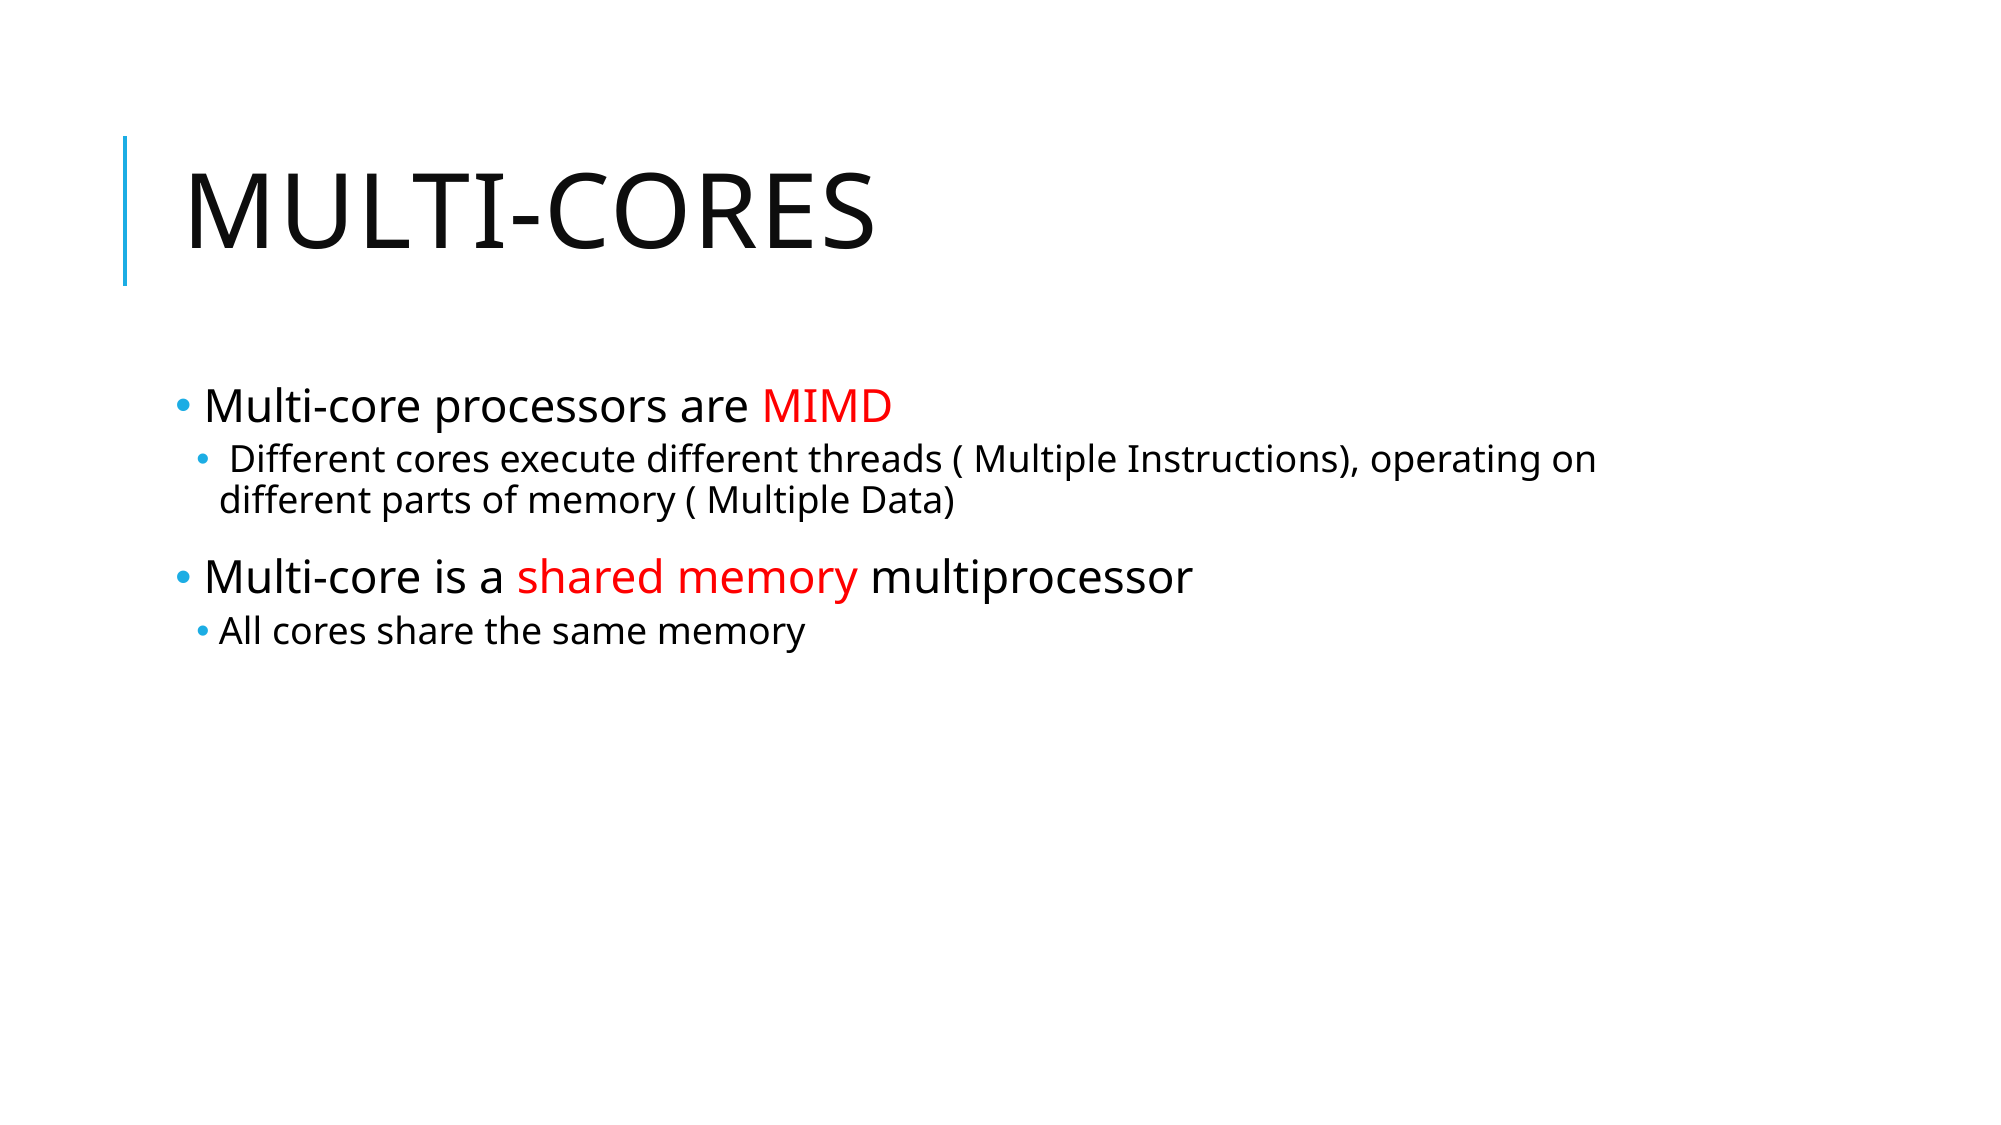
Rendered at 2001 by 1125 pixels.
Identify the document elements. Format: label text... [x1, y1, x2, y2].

list Multi-core processors are MIMD Different cores execute different threads ( Multiple Instructions), operating on different parts of memory ( Multiple Data) Multi-core is a shared memory multiprocessor All cores share the same memory [168, 375, 1763, 1035]
title Multi-cores [168, 96, 1763, 342]
